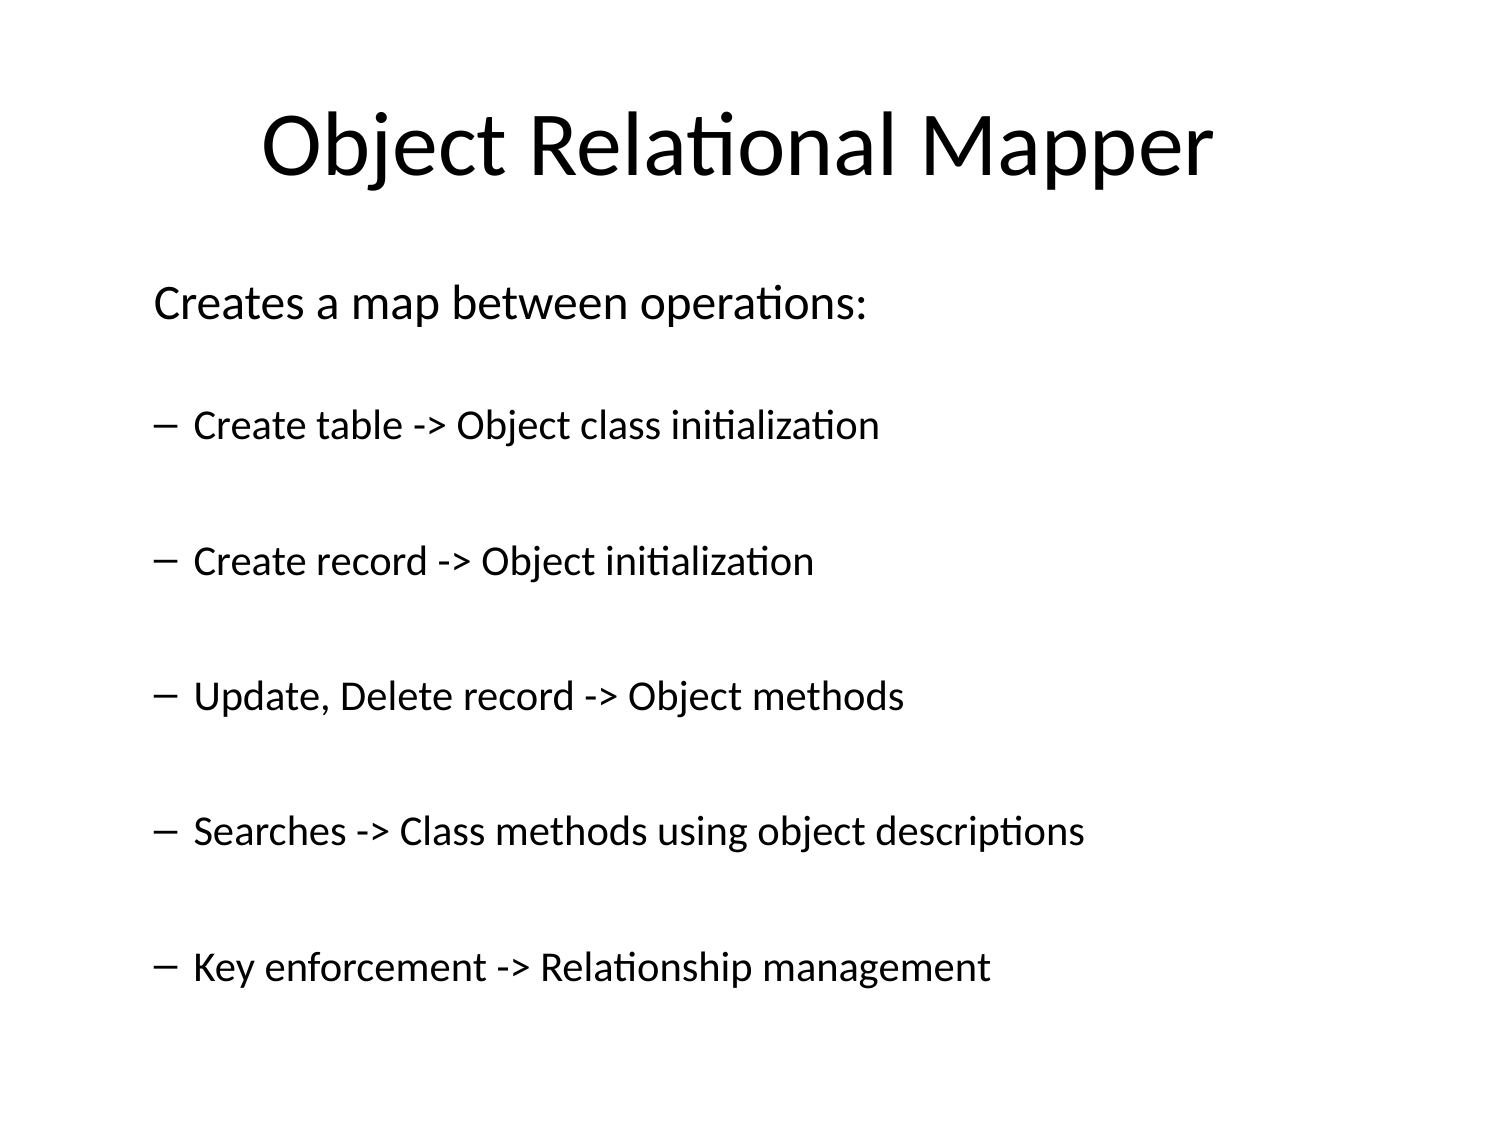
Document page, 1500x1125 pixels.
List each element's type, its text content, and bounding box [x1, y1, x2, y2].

title Object Relational Mapper [75, 45, 1425, 233]
list Creates a map between operations: Create table -> Object class initialization Create record -> Object initialization Update, Delete record -> Object methods Searches -> Class methods using object descriptions Key enforcement -> Relationship management [75, 262, 1425, 1005]
